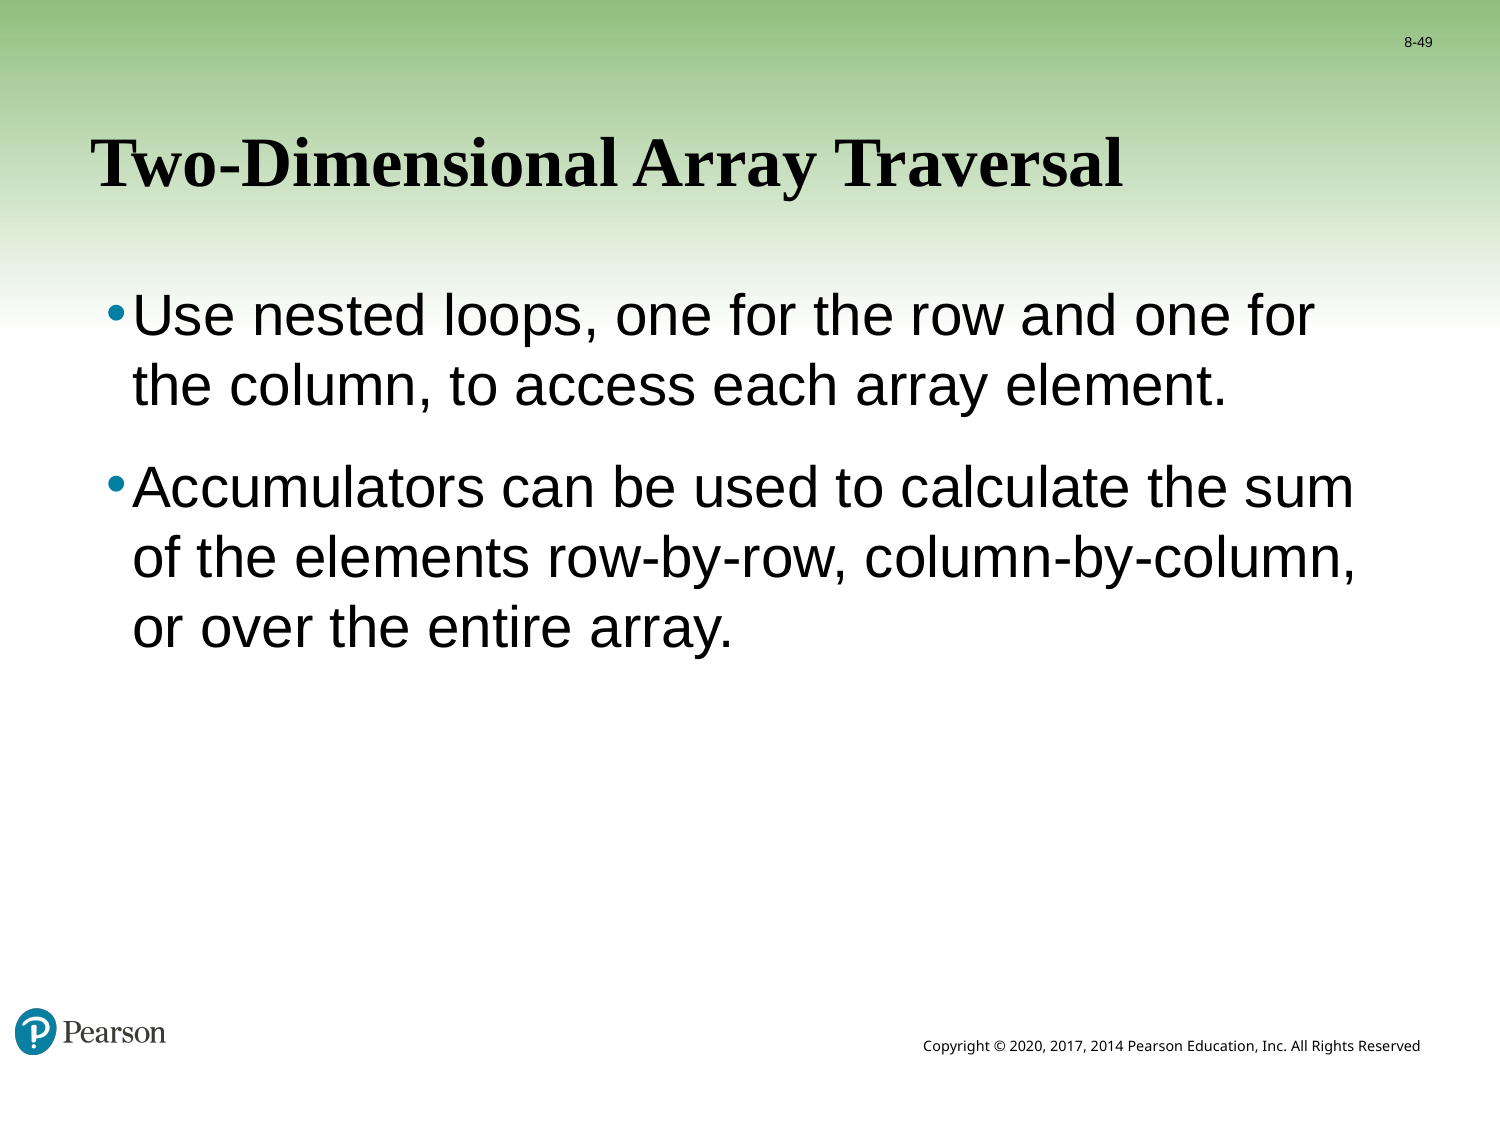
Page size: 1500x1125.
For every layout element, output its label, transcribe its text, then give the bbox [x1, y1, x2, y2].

picture [41, 1008, 166, 1055]
title Two-Dimensional Array Traversal [75, 35, 1425, 216]
slide_number 8-49 [1389, 18, 1480, 49]
picture [15, 1008, 30, 1024]
picture [15, 1041, 26, 1055]
picture [23, 1017, 49, 1042]
list Use nested loops, one for the row and one for the column, to access each array element. Accumulators can be used to calculate the sum of the elements row-by-row, column-by-column, or over the entire array. [75, 262, 1425, 1005]
